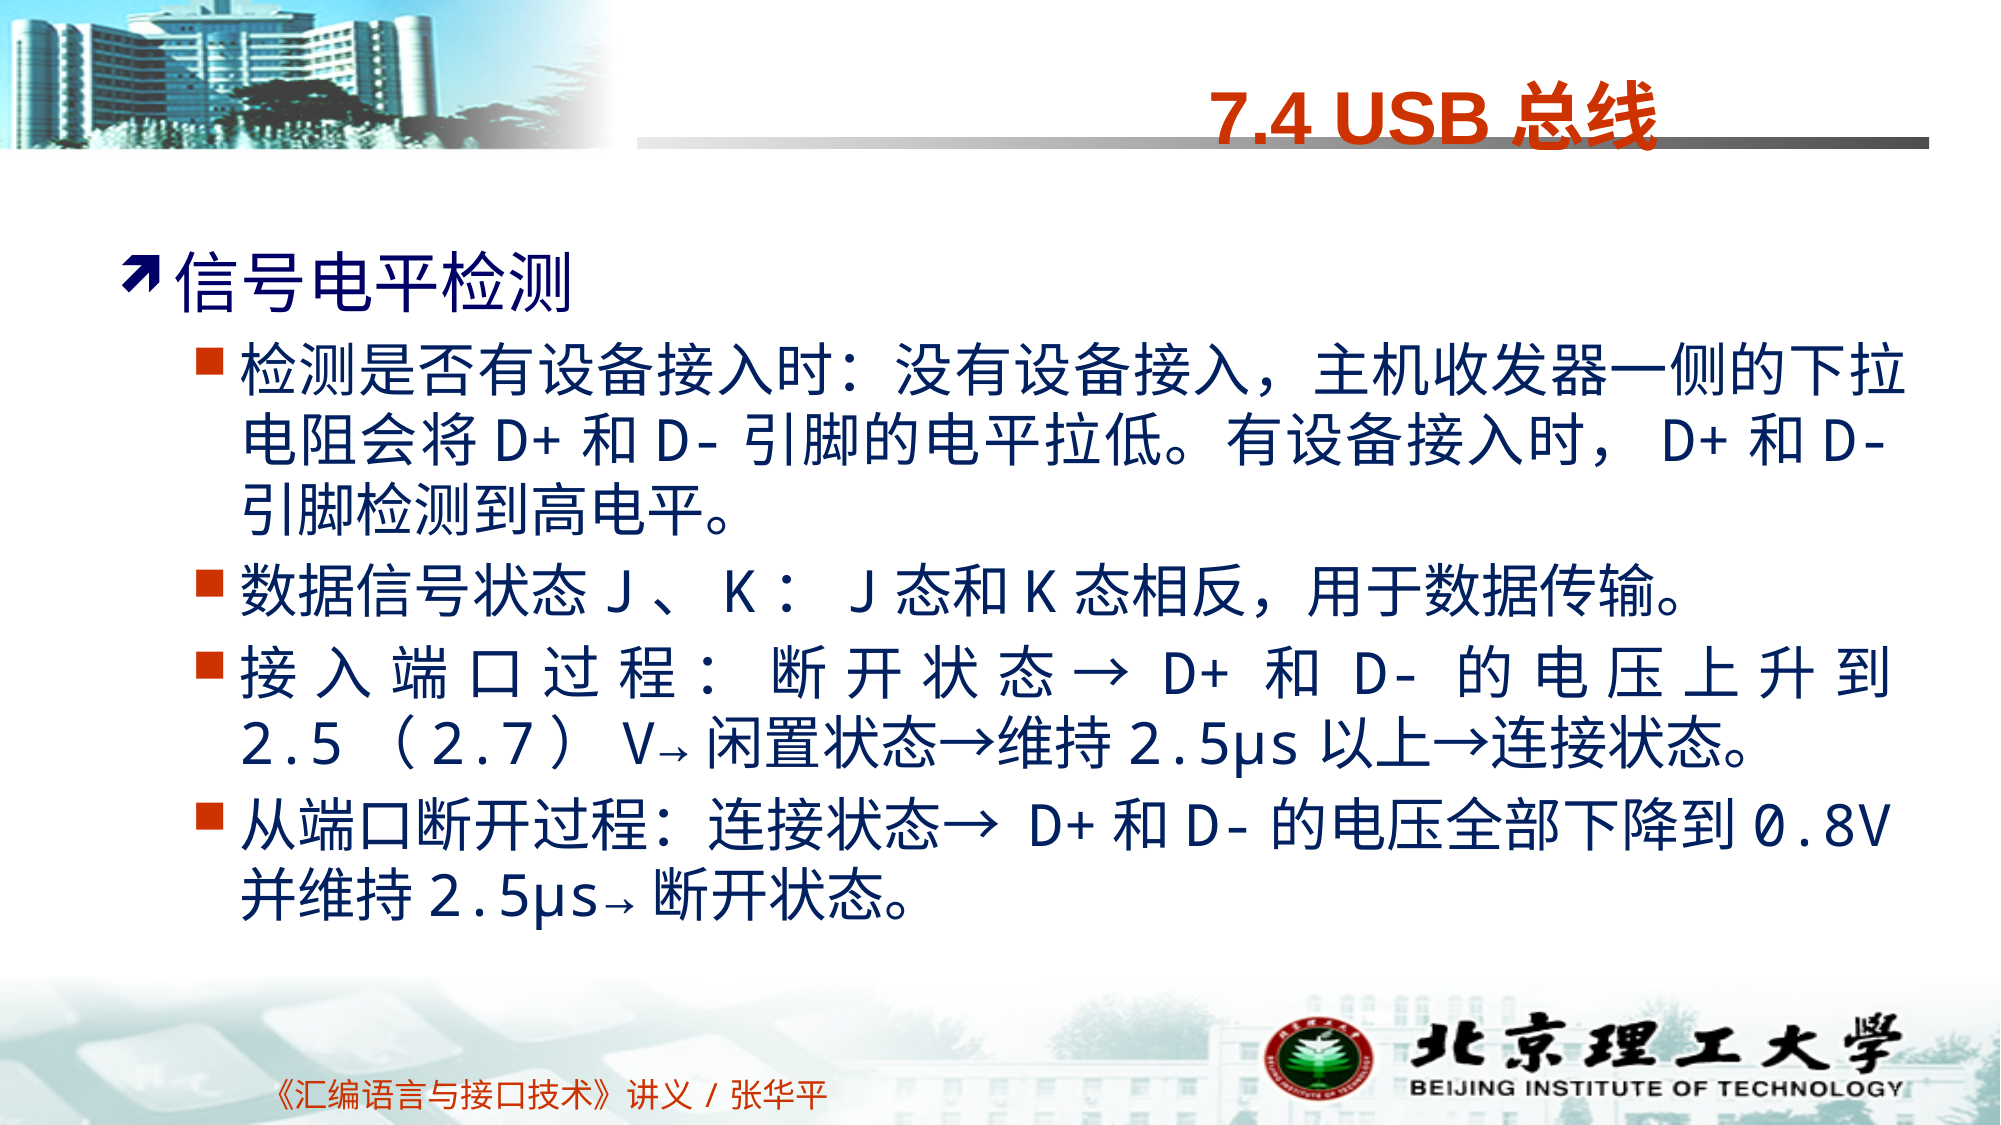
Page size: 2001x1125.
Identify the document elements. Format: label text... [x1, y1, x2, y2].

picture [0, 0, 2000, 1125]
list 信号电平检测 检测是否有设备接入时：没有设备接入，主机收发器一侧的下拉电阻会将D+和D-引脚的电平拉低。有设备接入时，D+和D-引脚检测到高电平。 数据信号状态J、K：J态和K态相反，用于数据传输。 接入端口过程：断开状态→D+和D-的电压上升到2.5（2.7）V→闲置状态→维持2.5μs以上→连接状态。 从端口断开过程：连接状态→ D+和D-的电压全部下降到0.8V并维持2.5μs→断开状态。 [102, 233, 1922, 1024]
title 7.4 USB总线 [409, 45, 1675, 185]
